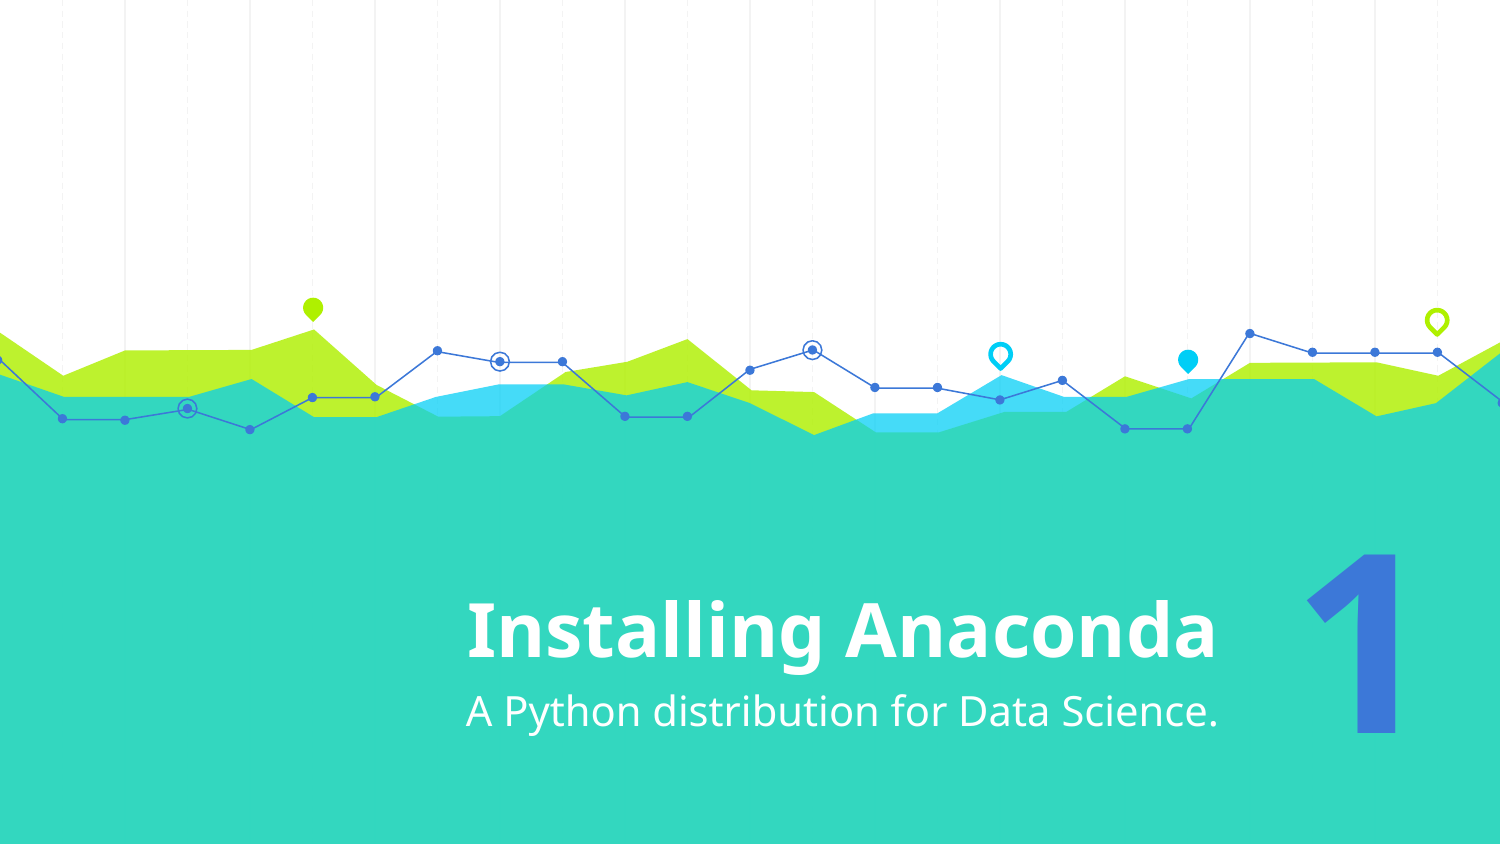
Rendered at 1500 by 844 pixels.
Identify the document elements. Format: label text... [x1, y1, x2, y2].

subtitle A Python distribution for Data Science. [378, 669, 1219, 799]
text_box 1 [1219, 600, 1500, 799]
title Installing Anaconda [378, 497, 1235, 669]
